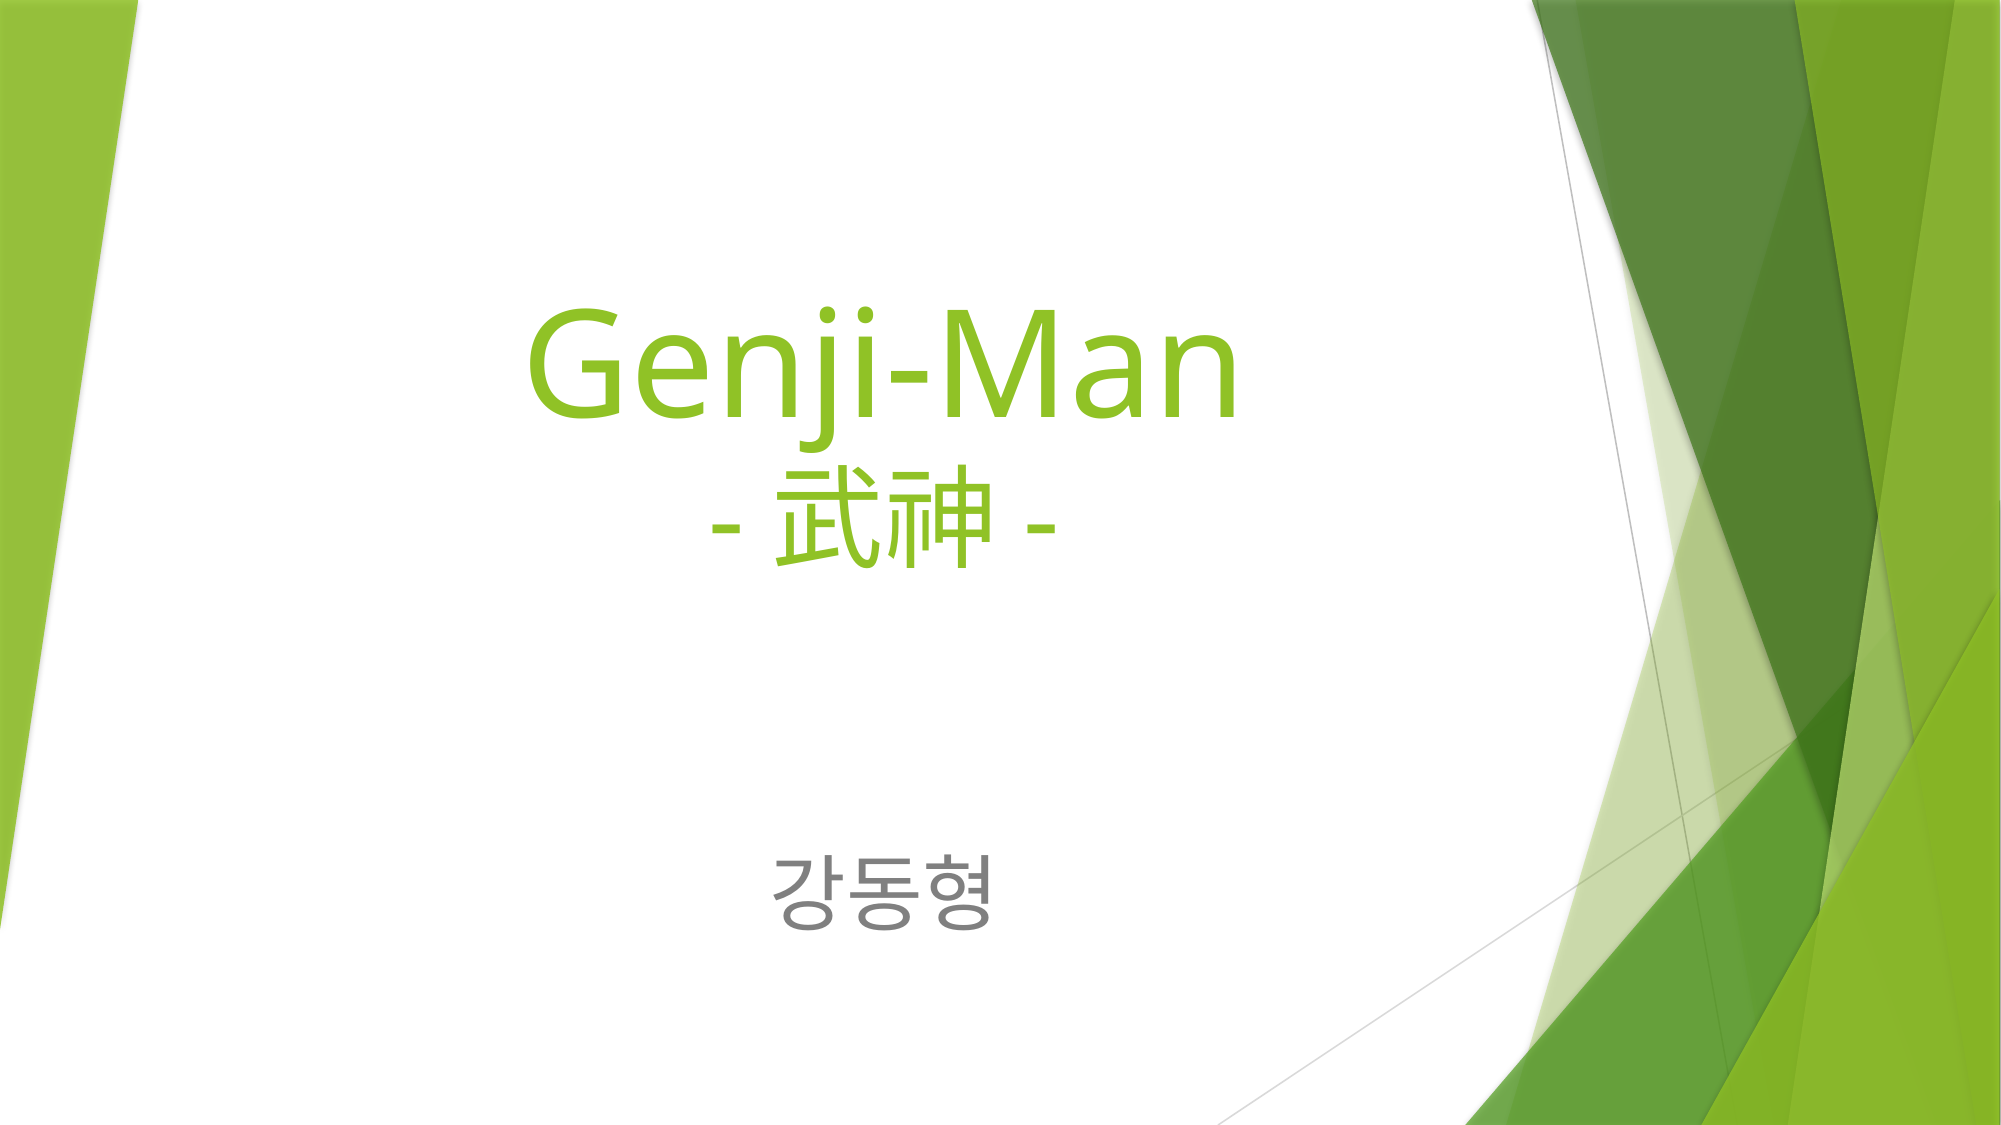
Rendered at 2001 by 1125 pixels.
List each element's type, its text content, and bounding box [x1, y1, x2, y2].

subtitle 강동형 [247, 833, 1522, 1014]
title Genji-Man -武神- [247, 169, 1522, 590]
